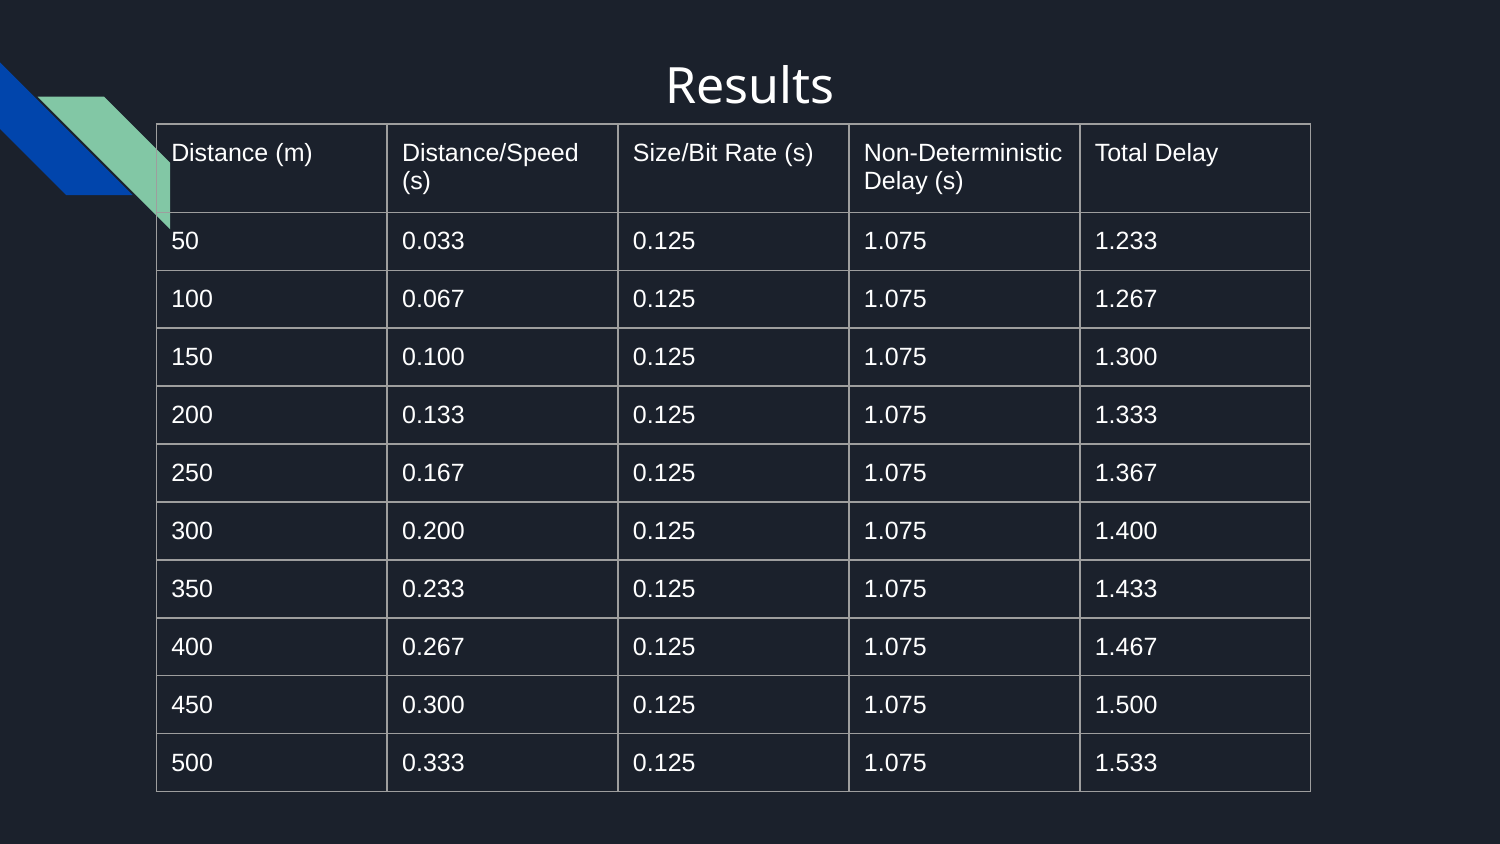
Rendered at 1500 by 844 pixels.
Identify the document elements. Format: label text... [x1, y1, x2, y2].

table_cell 0.125 [619, 445, 848, 501]
table_cell 0.133 [388, 387, 617, 443]
table_header Distance (m) [157, 125, 386, 212]
table_cell 1.075 [850, 387, 1079, 443]
table_cell 1.075 [850, 503, 1079, 559]
table_cell 150 [157, 329, 386, 385]
table_cell 0.125 [619, 676, 848, 733]
table_cell 1.433 [1081, 561, 1310, 617]
table_cell 0.033 [388, 213, 617, 270]
table_cell 1.333 [1081, 387, 1310, 443]
table_cell 0.125 [619, 271, 848, 327]
table_cell 400 [157, 619, 386, 675]
table_cell 0.167 [388, 445, 617, 501]
table_cell 350 [157, 561, 386, 617]
table_cell 0.100 [388, 329, 617, 385]
table_cell 1.367 [1081, 445, 1310, 501]
table_header Total Delay [1081, 125, 1310, 212]
table_cell 1.300 [1081, 329, 1310, 385]
table_cell 0.333 [388, 734, 617, 791]
table_cell 1.075 [850, 619, 1079, 675]
table_cell 200 [157, 387, 386, 443]
table_cell 0.267 [388, 619, 617, 675]
table_cell 0.125 [619, 387, 848, 443]
table_cell 0.125 [619, 619, 848, 675]
table_cell 0.233 [388, 561, 617, 617]
table_cell 0.125 [619, 561, 848, 617]
table_cell 1.467 [1081, 619, 1310, 675]
table_cell 0.125 [619, 734, 848, 791]
table_cell 0.200 [388, 503, 617, 559]
table_cell 250 [157, 445, 386, 501]
table_cell 1.533 [1081, 734, 1310, 791]
table_cell 0.067 [388, 271, 617, 327]
table_cell 1.075 [850, 445, 1079, 501]
table_cell 450 [157, 676, 386, 733]
table_cell 1.267 [1081, 271, 1310, 327]
table_cell 1.233 [1081, 213, 1310, 270]
table_header Size/Bit Rate (s) [619, 125, 848, 212]
table_cell 500 [157, 734, 386, 791]
table_cell 0.125 [619, 329, 848, 385]
table_header Non-Deterministic Delay (s) [850, 125, 1079, 212]
table_cell 1.075 [850, 734, 1079, 791]
table_cell 1.075 [850, 329, 1079, 385]
table_cell 1.075 [850, 271, 1079, 327]
table_cell 50 [157, 213, 386, 270]
table_header Distance/Speed (s) [388, 125, 617, 212]
table_cell 1.075 [850, 561, 1079, 617]
table_cell 1.400 [1081, 503, 1310, 559]
table_cell 0.125 [619, 503, 848, 559]
title Results [172, 38, 1328, 125]
table_cell 0.300 [388, 676, 617, 733]
table_cell 1.075 [850, 676, 1079, 733]
table_cell 1.500 [1081, 676, 1310, 733]
table_cell 300 [157, 503, 386, 559]
table_cell 1.075 [850, 213, 1079, 270]
table_cell 0.125 [619, 213, 848, 270]
table_cell 100 [157, 271, 386, 327]
